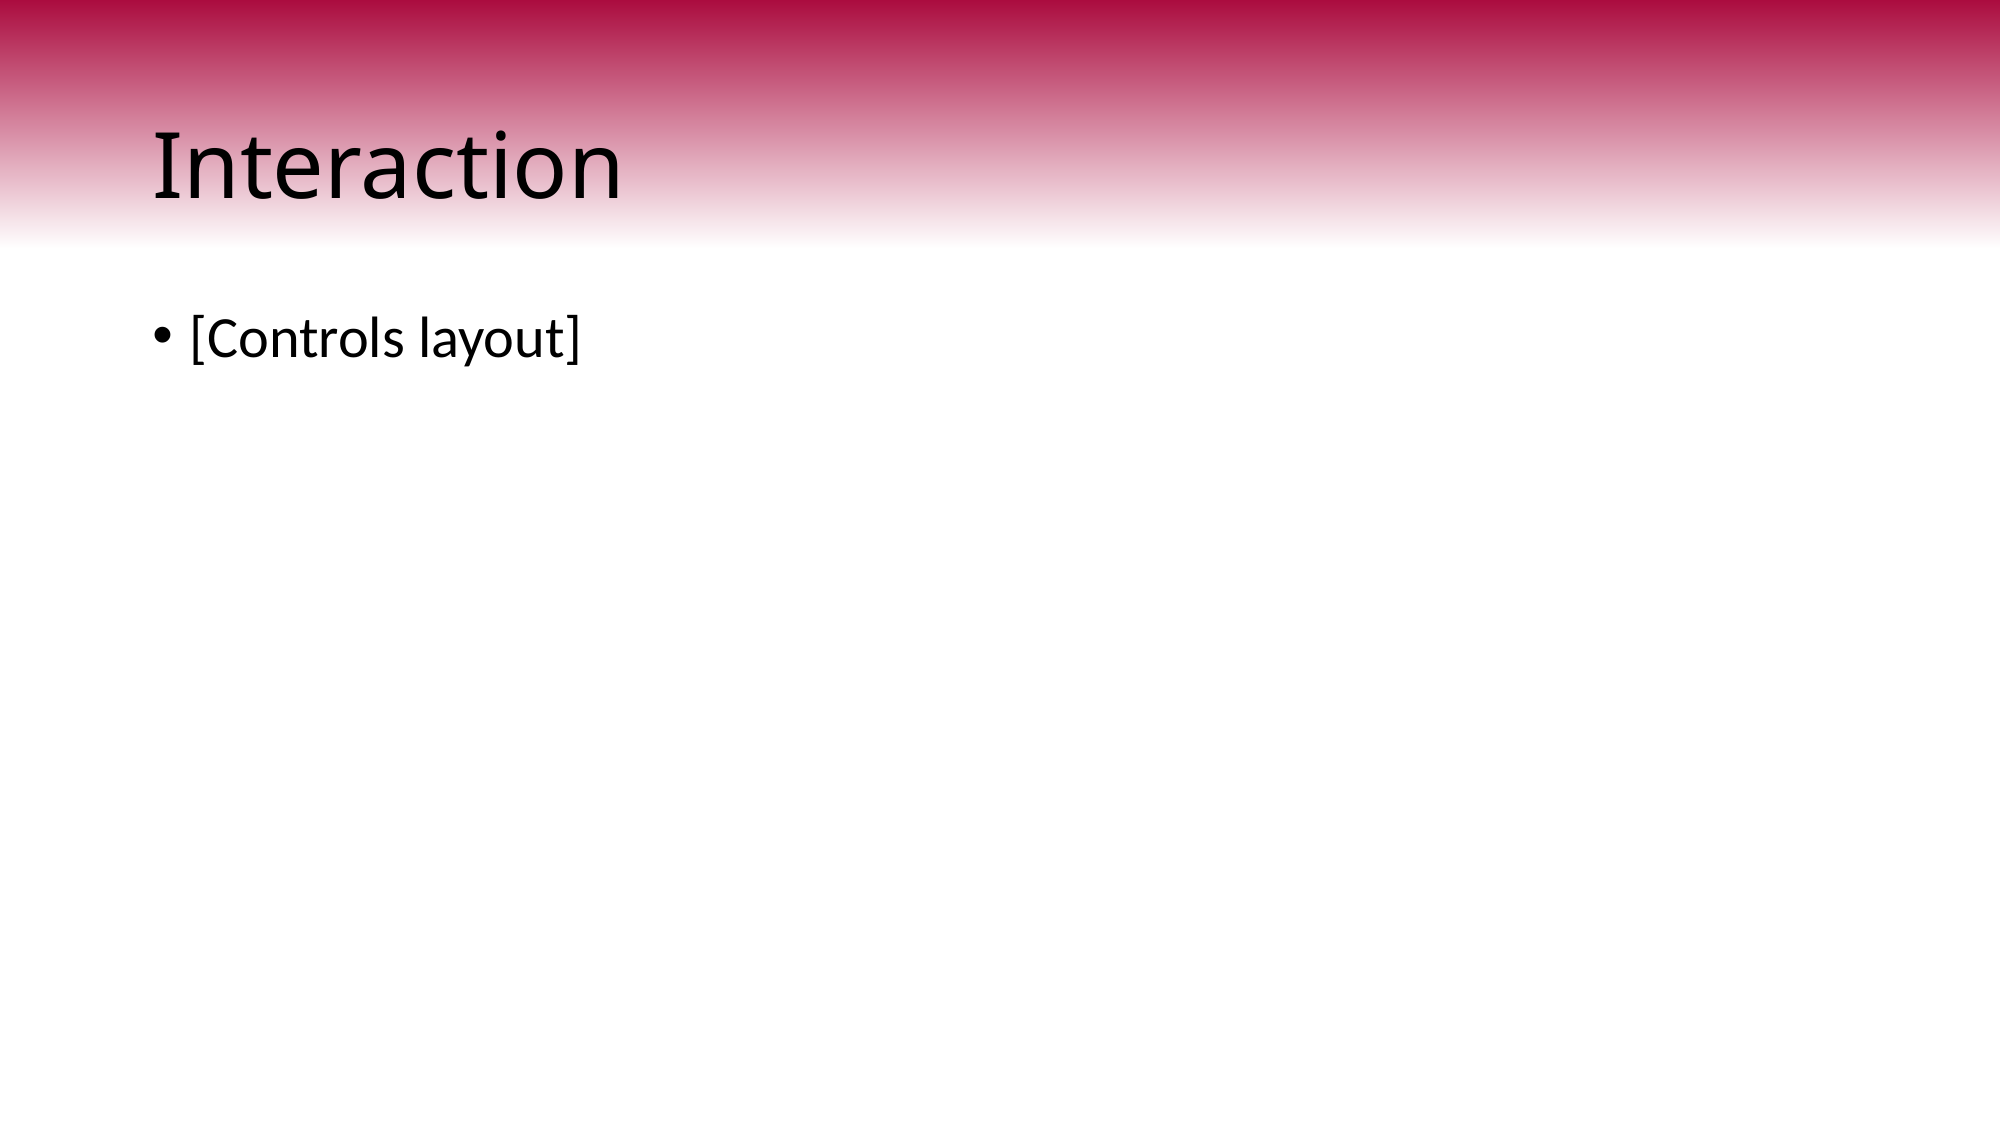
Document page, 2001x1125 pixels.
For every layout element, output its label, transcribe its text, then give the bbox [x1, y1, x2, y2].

list [Controls layout] [137, 299, 1863, 1014]
title Interaction [137, 59, 1863, 278]
